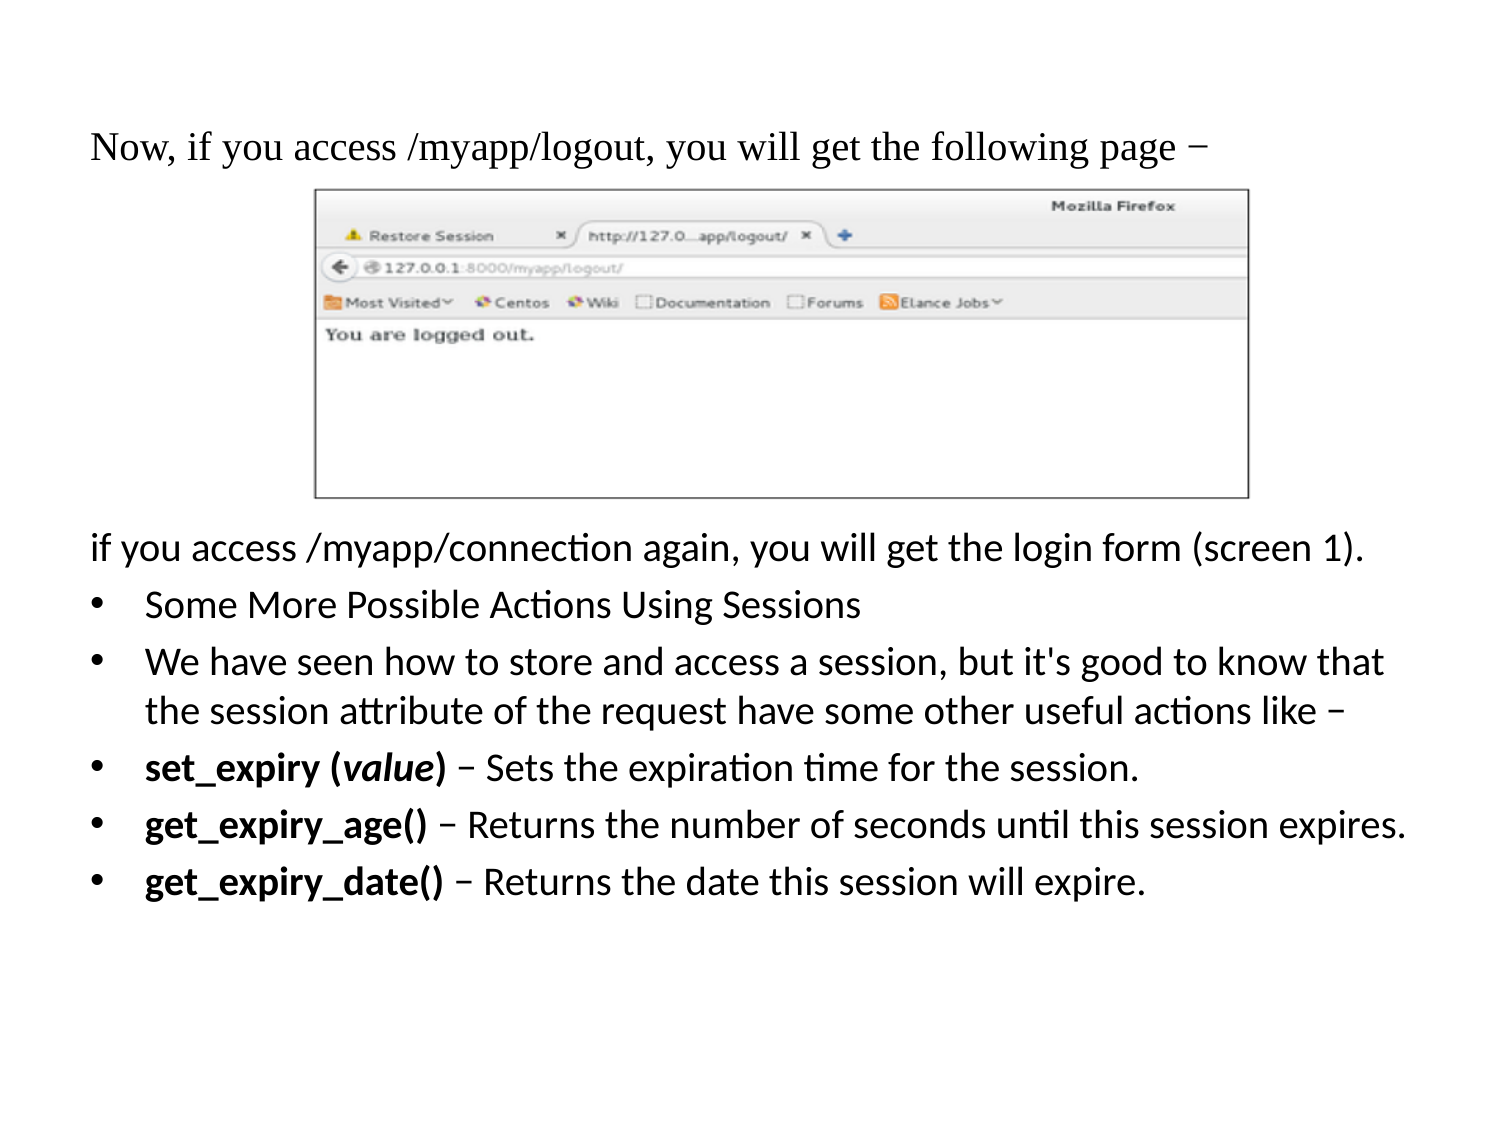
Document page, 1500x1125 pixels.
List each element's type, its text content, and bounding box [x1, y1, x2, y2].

picture [312, 187, 1251, 501]
list Now, if you access /myapp/logout, you will get the following page − if you access /myapp/connection again, you will get the login form (screen 1). Some More Possible Actions Using Sessions We have seen how to store and access a session, but it's good to know that the session attribute of the request have some other useful actions like − set_expiry (value) − Sets the expiration time for the session. get_expiry_age() − Returns the number of seconds until this session expires. get_expiry_date() − Returns the date this session will expire. [75, 112, 1425, 1005]
